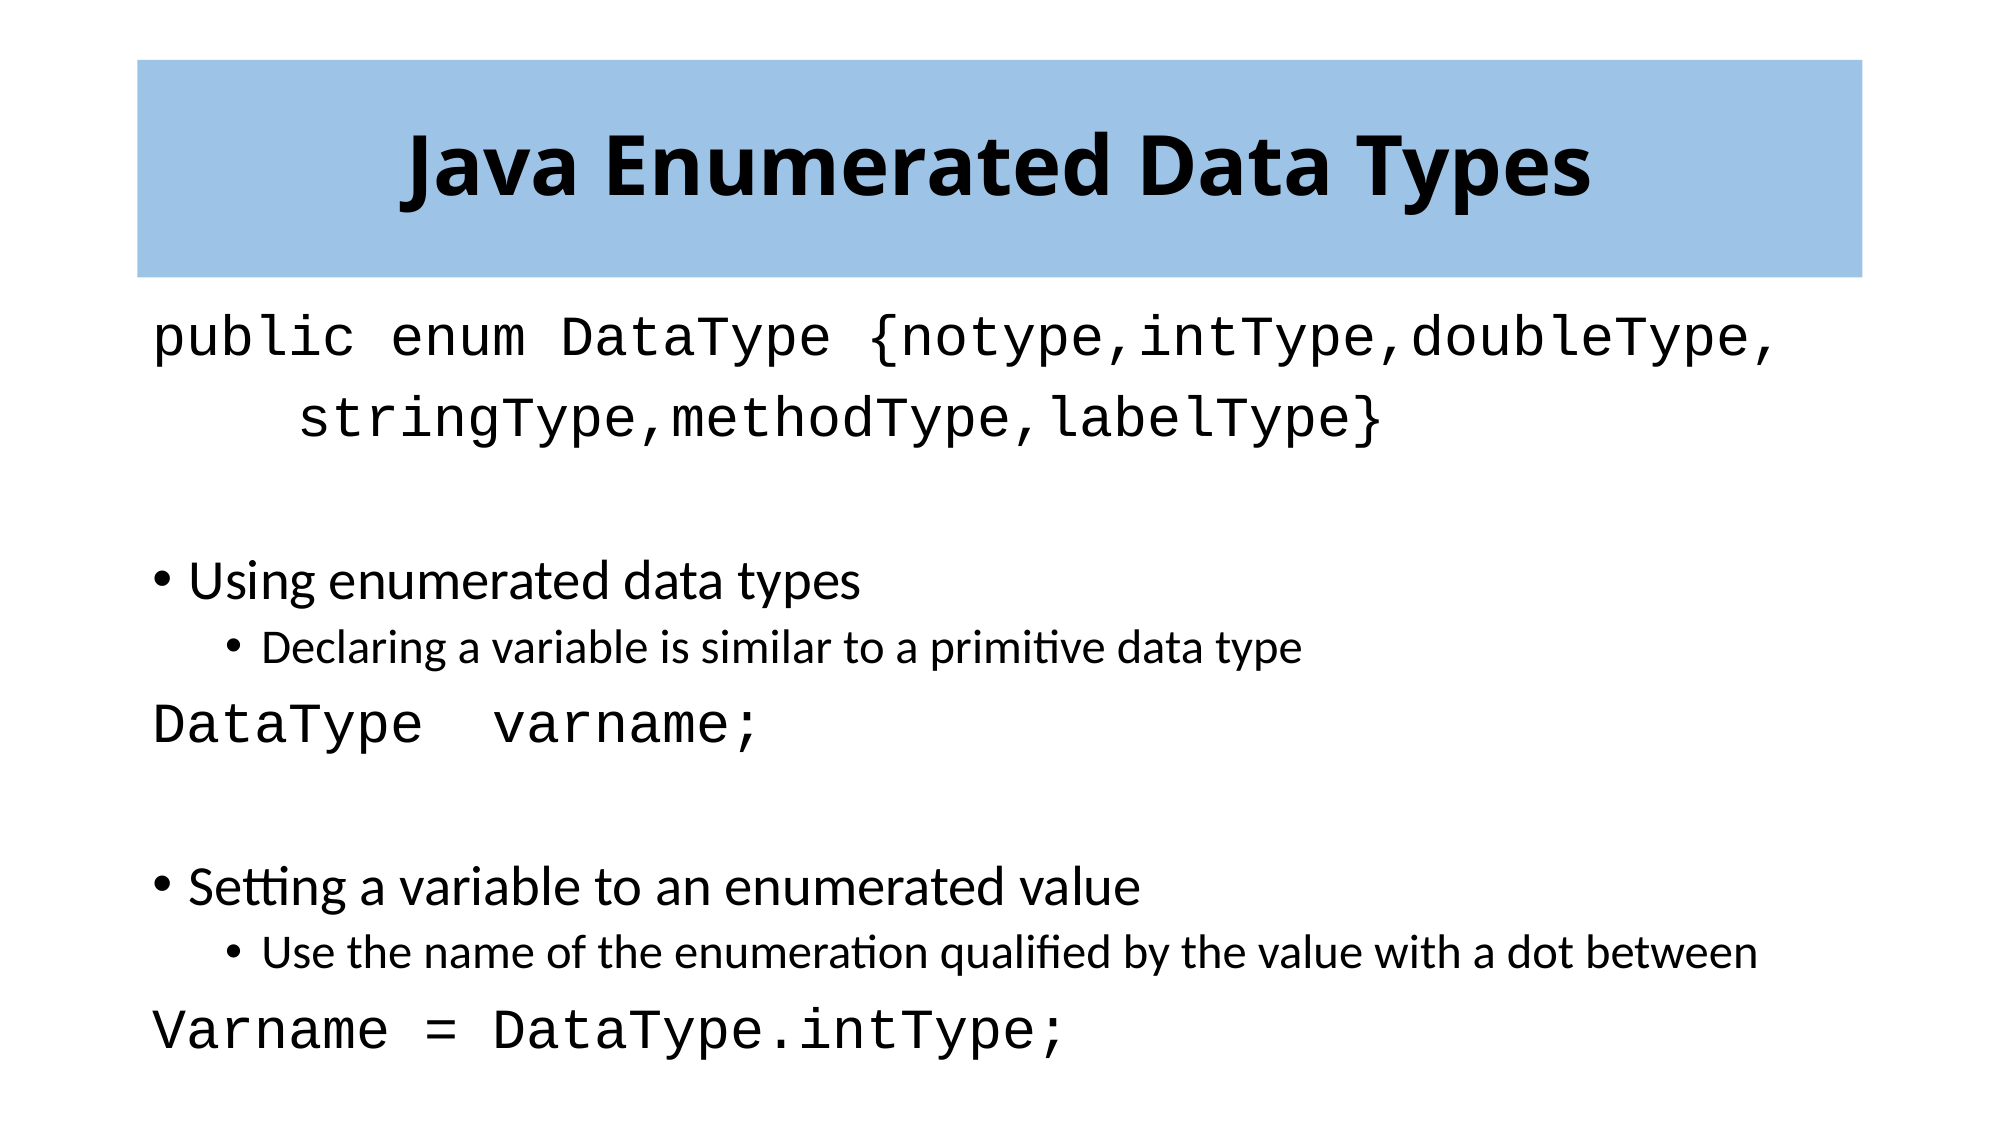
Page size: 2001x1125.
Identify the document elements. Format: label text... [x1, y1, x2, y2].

title Java Enumerated Data Types [137, 59, 1863, 278]
list public enum DataType {notype,intType,doubleType, stringType,methodType,labelType} Using enumerated data types Declaring a variable is similar to a primitive data type DataType varname; Setting a variable to an enumerated value Use the name of the enumeration qualified by the value with a dot between Varname = DataType.intType; [137, 299, 1863, 1075]
